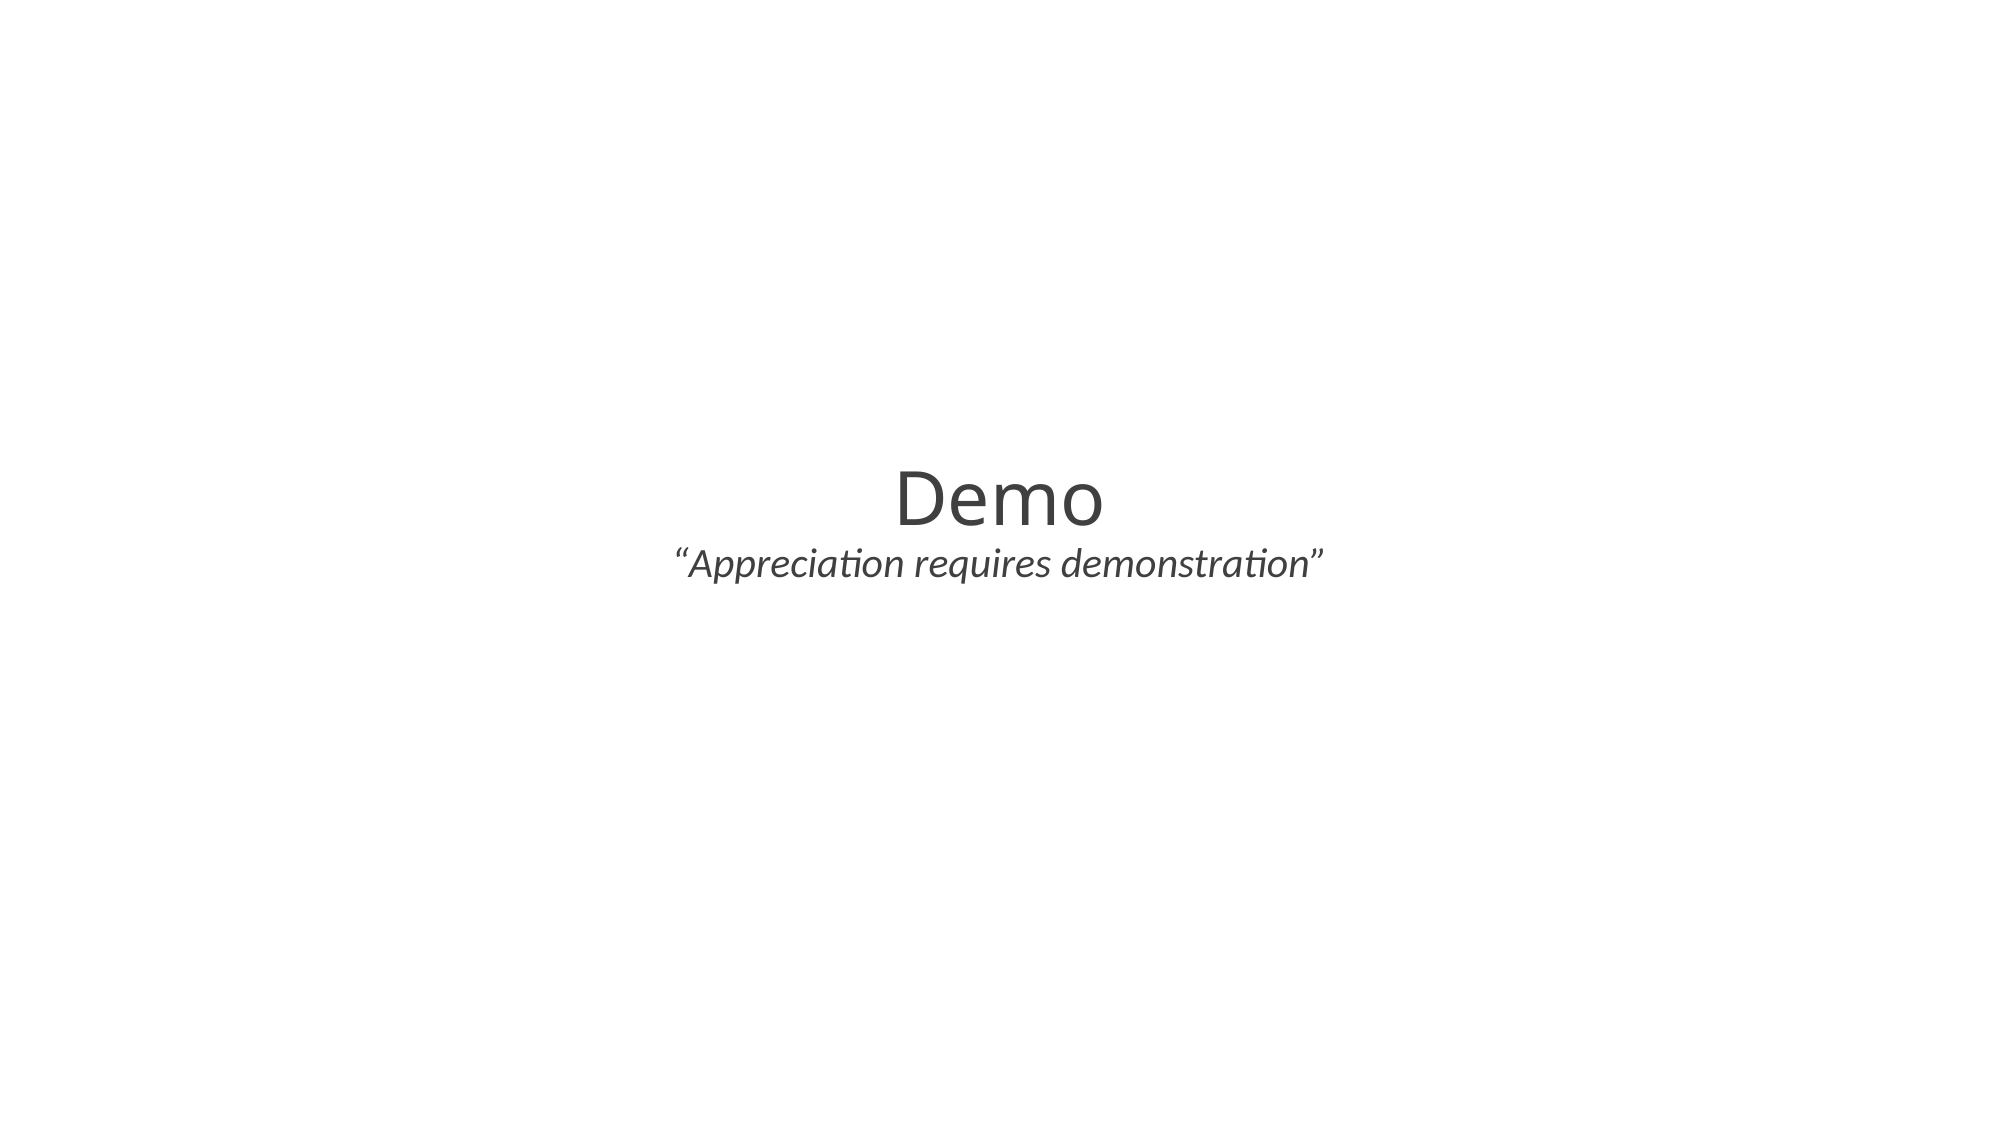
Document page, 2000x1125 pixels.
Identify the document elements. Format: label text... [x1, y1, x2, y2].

list Demo “Appreciation requires demonstration” [68, 42, 1932, 1000]
